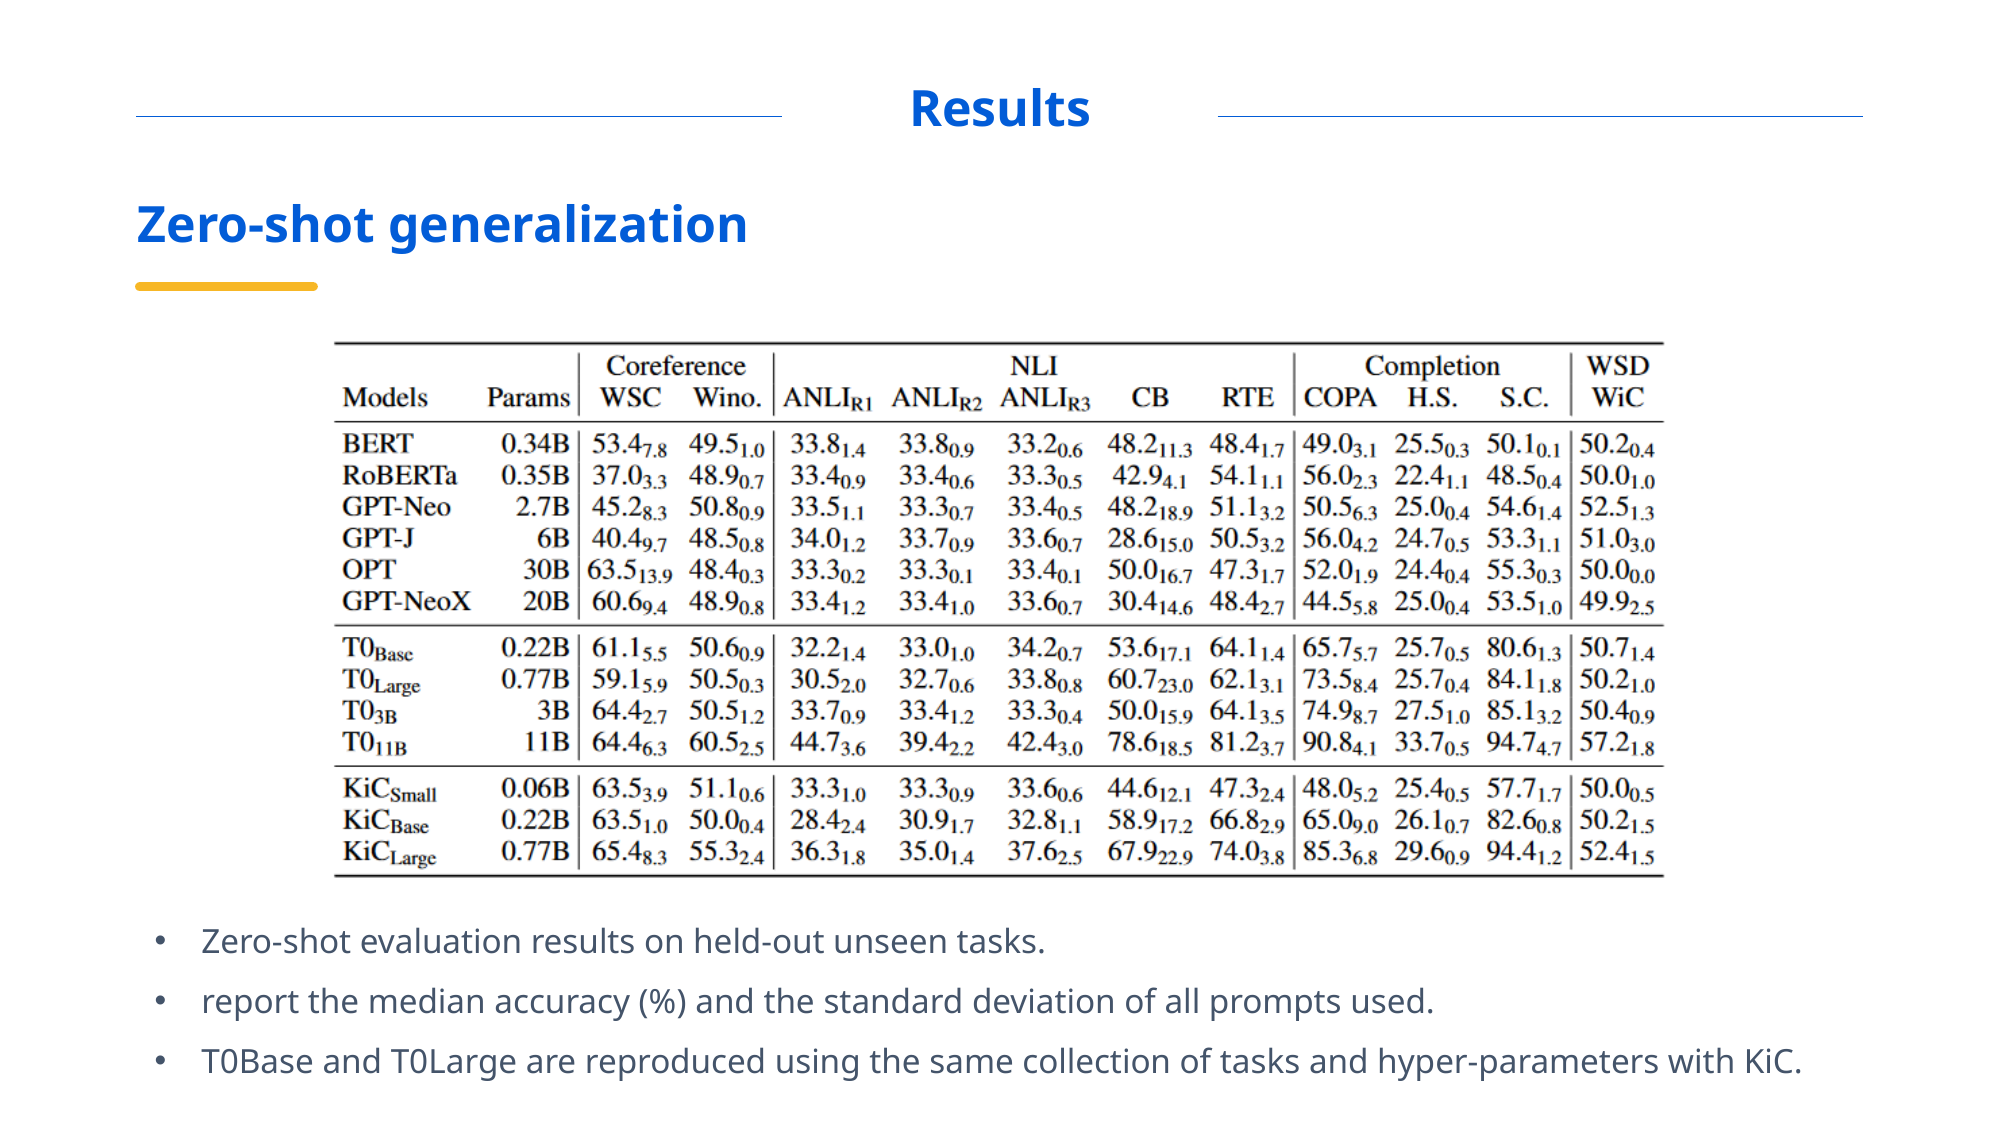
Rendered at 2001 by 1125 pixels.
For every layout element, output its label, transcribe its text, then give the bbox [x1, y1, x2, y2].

picture [314, 328, 1686, 894]
text_box Zero-shot generalization [122, 185, 1844, 261]
text_box [133, 281, 319, 292]
list Results [785, 68, 1215, 145]
text_box Zero-shot evaluation results on held-out unseen tasks. report the median accuracy (%) and the standard deviation of all prompts used. T0Base and T0Large are reproduced using the same collection of tasks and hyper-parameters with KiC. [139, 893, 1861, 1088]
